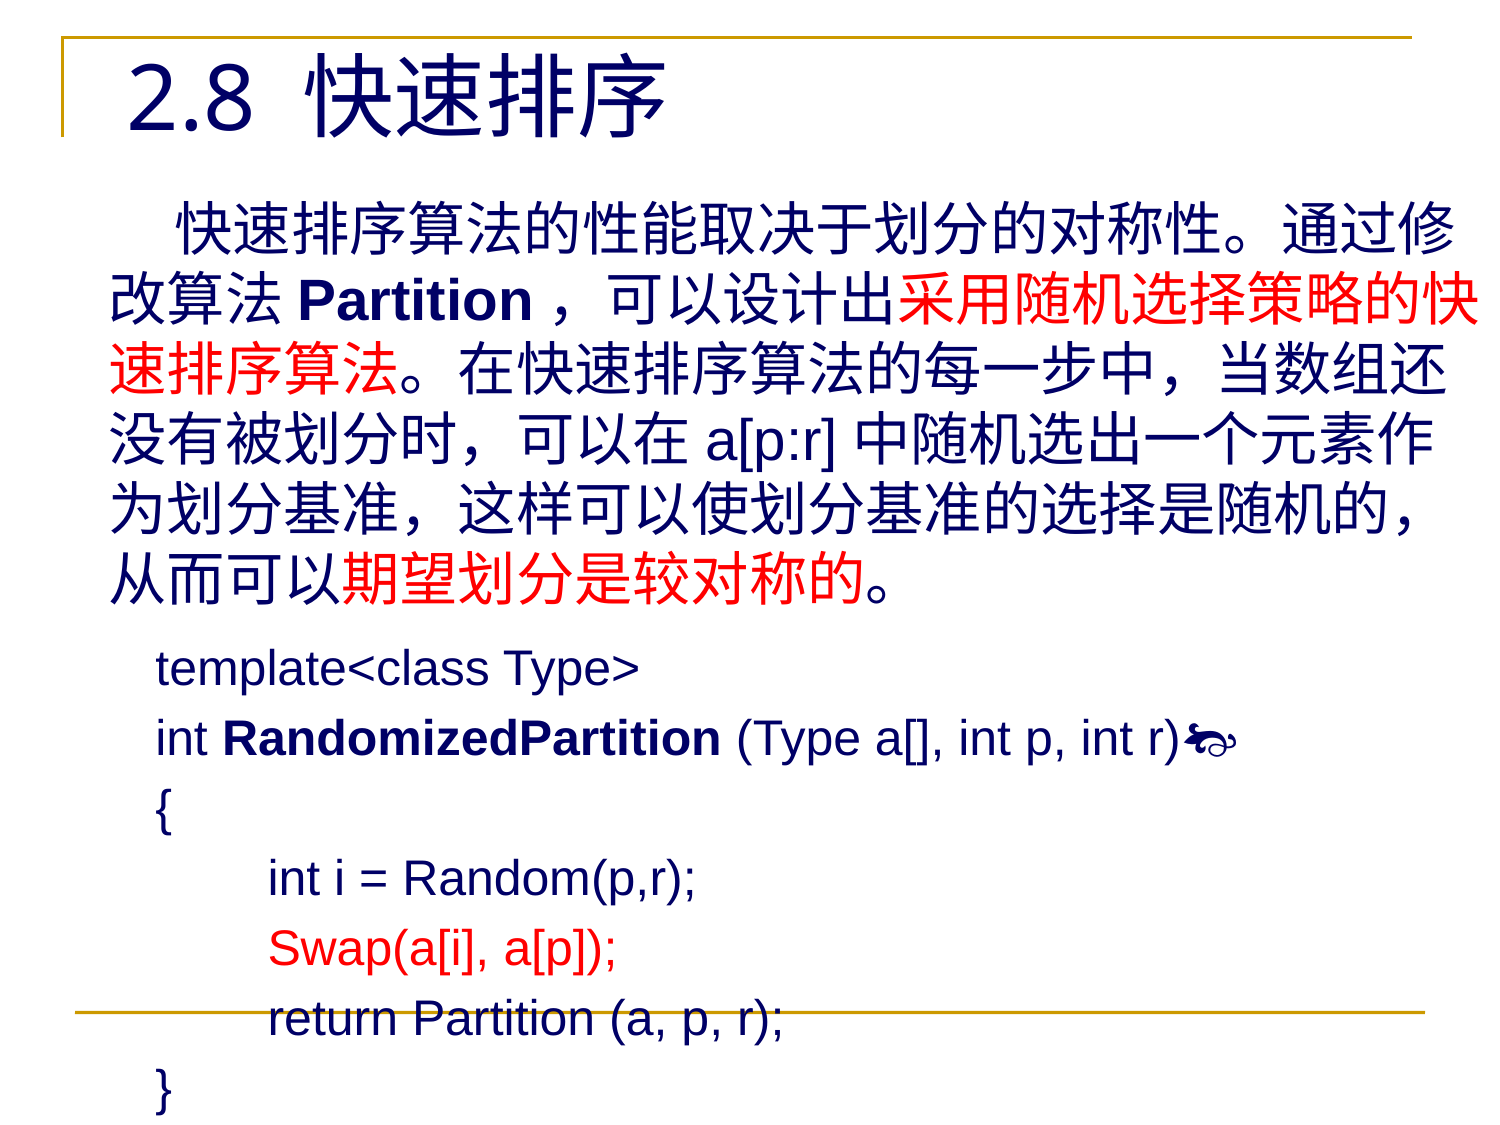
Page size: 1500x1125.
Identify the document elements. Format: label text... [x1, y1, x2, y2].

text_box 快速排序算法的性能取决于划分的对称性。通过修改算法Partition，可以设计出采用随机选择策略的快速排序算法。在快速排序算法的每一步中，当数组还没有被划分时，可以在a[p:r]中随机选出一个元素作为划分基准，这样可以使划分基准的选择是随机的，从而可以期望划分是较对称的。 [93, 184, 1499, 620]
text_box 2.8 快速排序 [112, 0, 1388, 184]
text_box template<class Type> int RandomizedPartition (Type a[], int p, int r) { int i = Random(p,r); Swap(a[i], a[p]); return Partition (a, p, r); } [140, 628, 1370, 1123]
